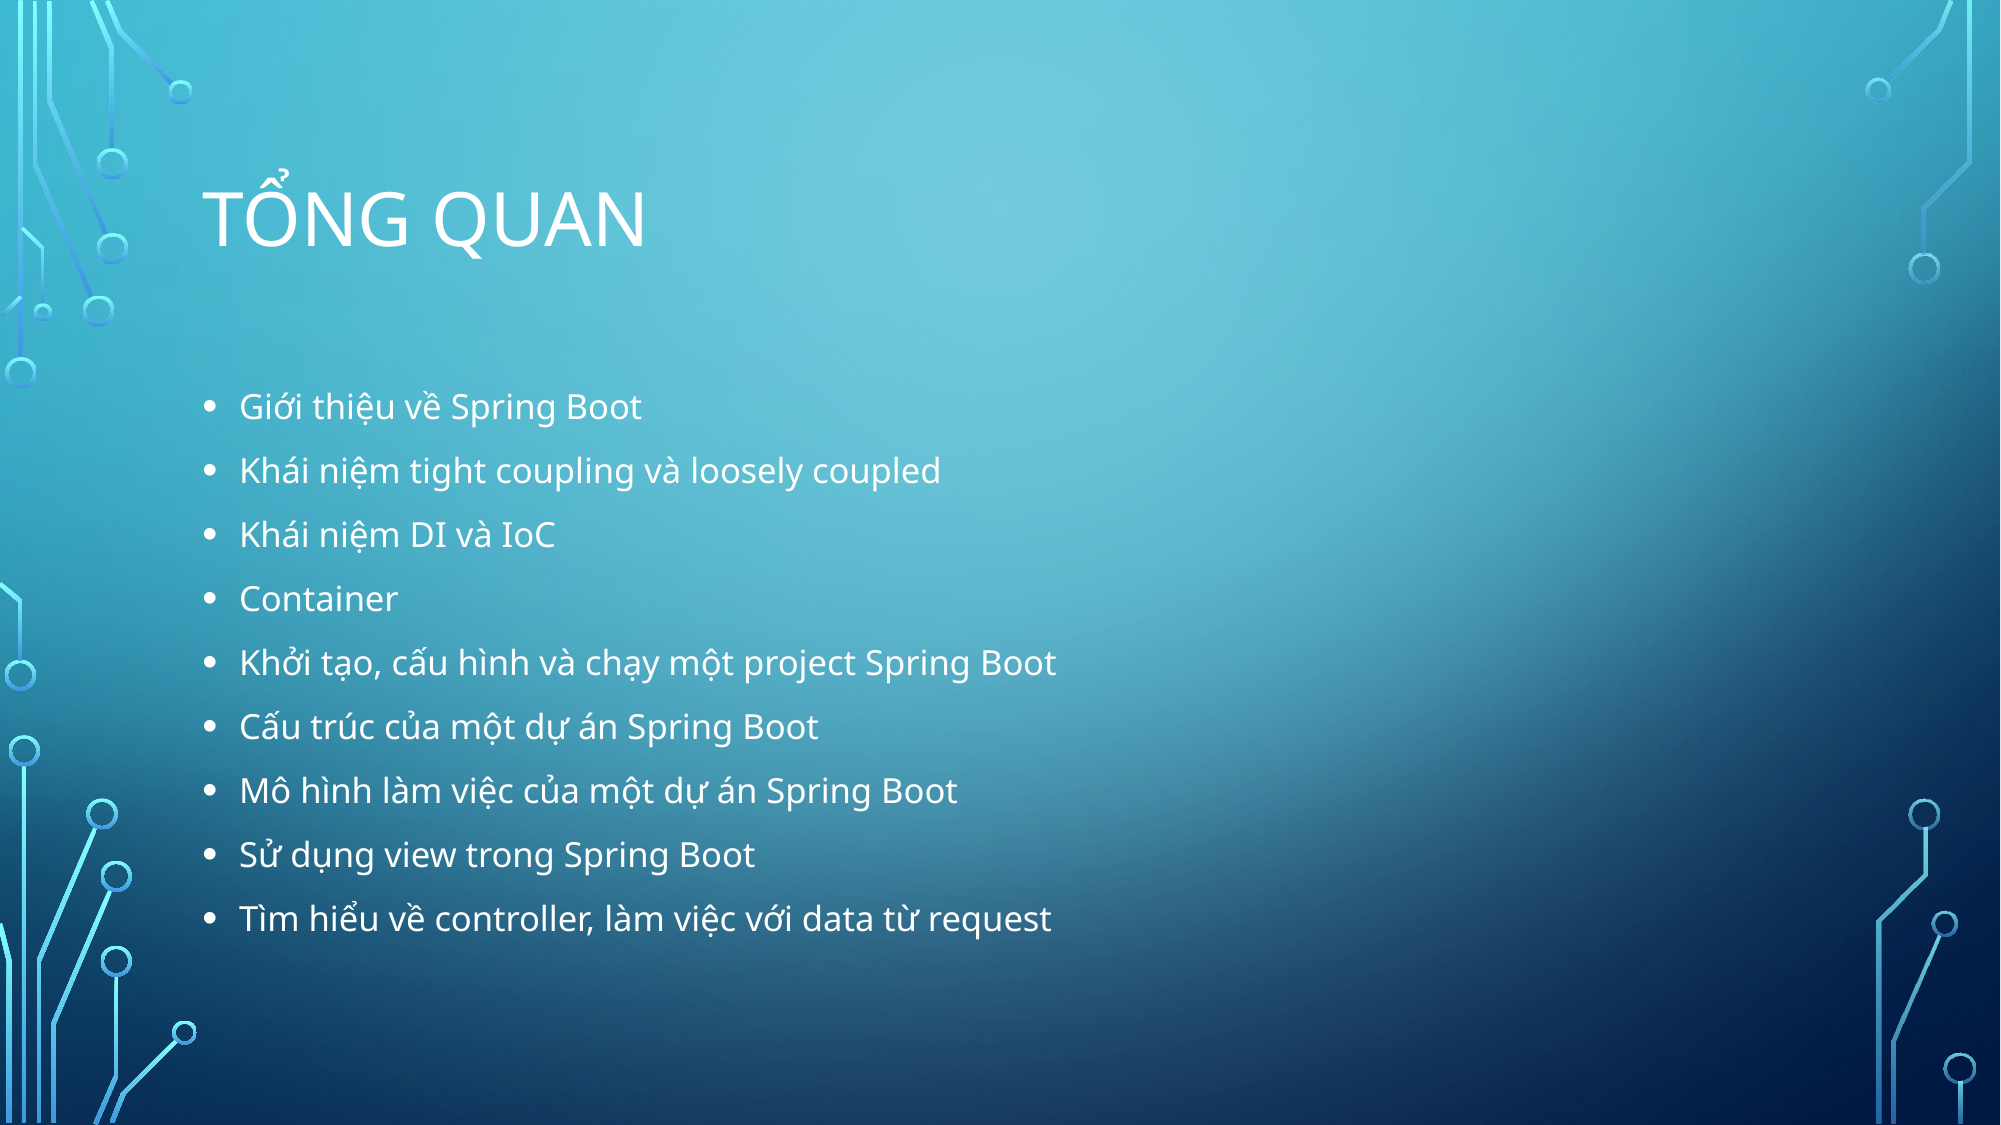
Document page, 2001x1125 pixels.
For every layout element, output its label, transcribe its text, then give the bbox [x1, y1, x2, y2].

list Giới thiệu về Spring Boot Khái niệm tight coupling và loosely coupled Khái niệm DI và IoC Container Khởi tạo, cấu hình và chạy một project Spring Boot Cấu trúc của một dự án Spring Boot Mô hình làm việc của một dự án Spring Boot Sử dụng view trong Spring Boot Tìm hiểu về controller, làm việc với data từ request [187, 369, 1813, 950]
title Tổng quan [187, 101, 1813, 344]
